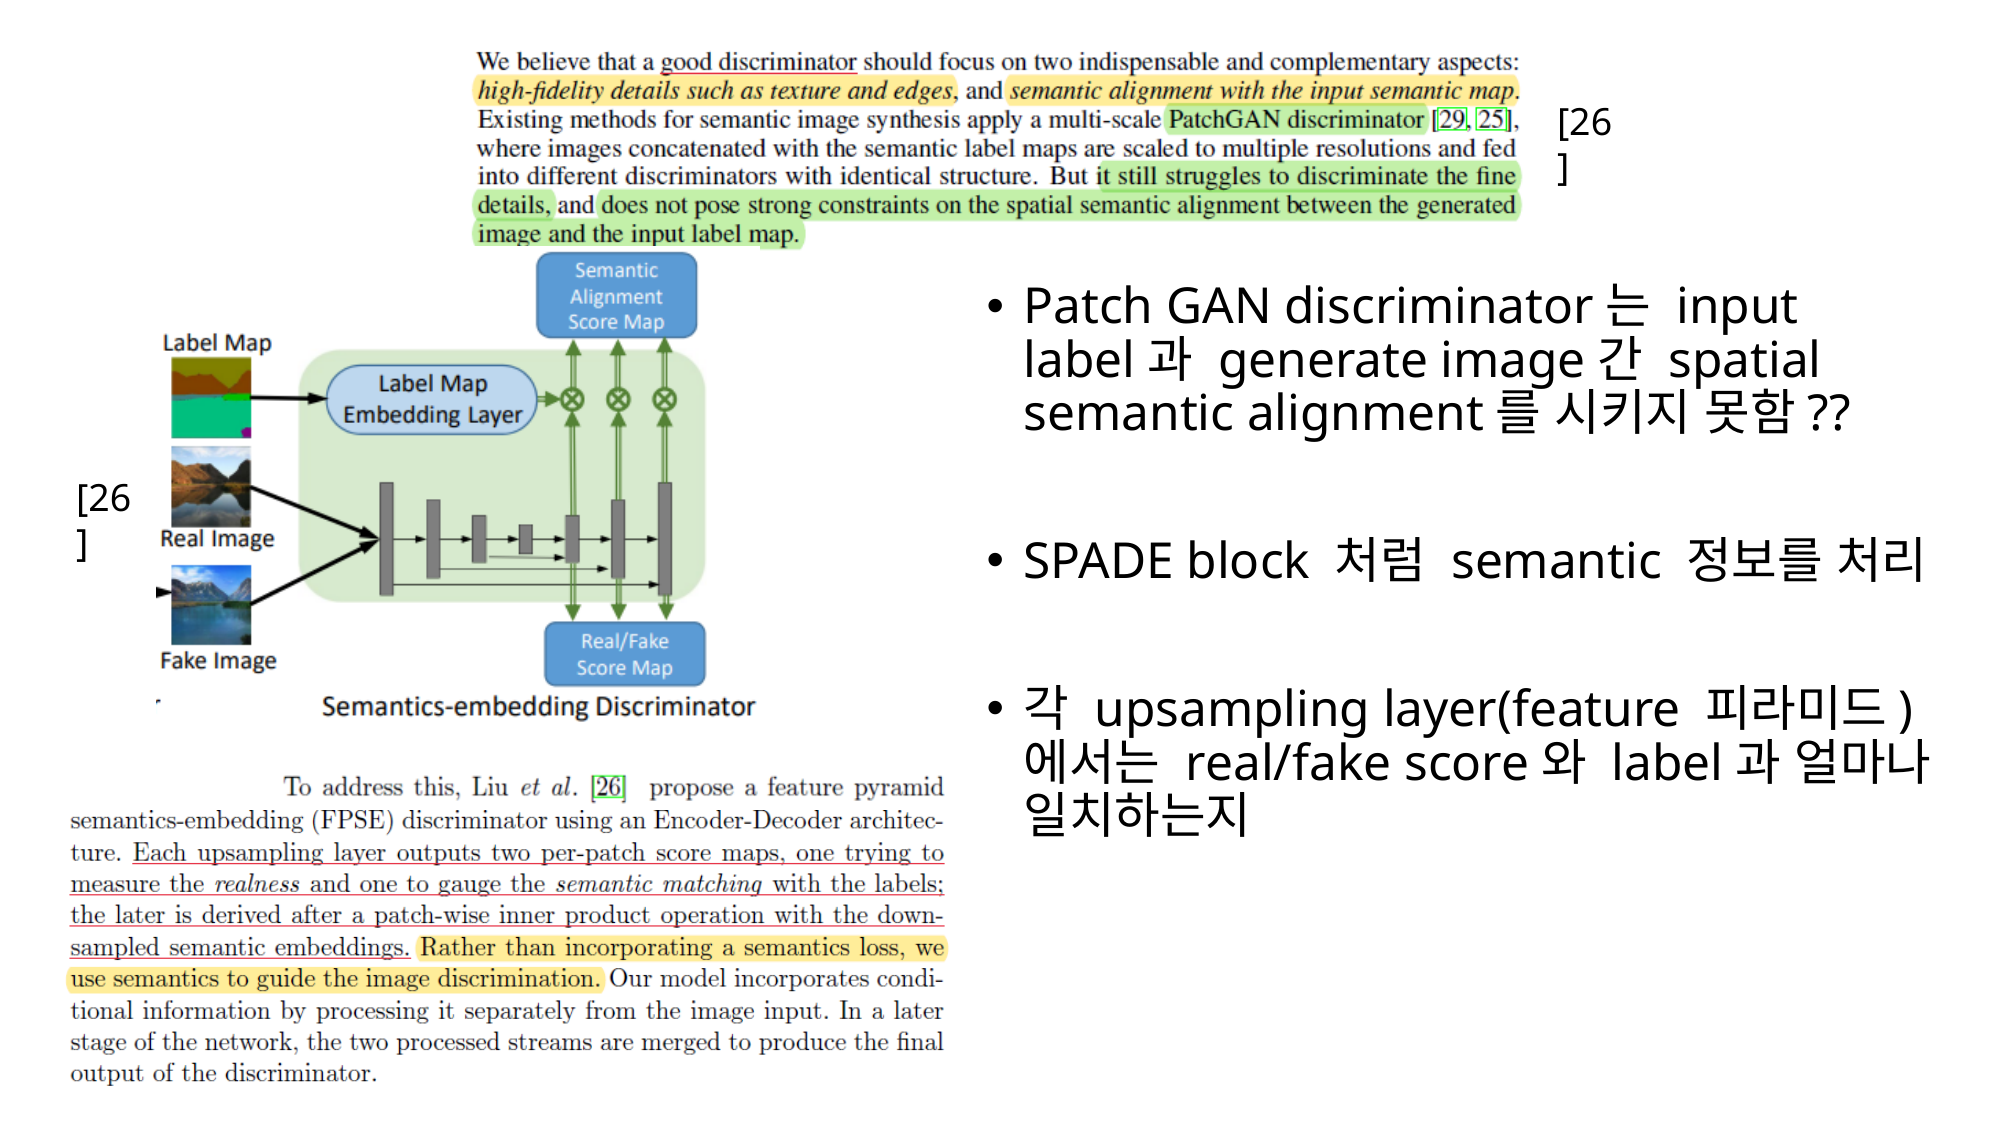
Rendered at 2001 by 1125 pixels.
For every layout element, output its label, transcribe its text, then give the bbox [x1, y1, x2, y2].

text_box [26] [1542, 90, 1637, 195]
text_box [64, 773, 959, 1094]
list Patch GAN discriminator는 input label과 generate image간 spatial semantic alignment를 시키지 못함?? SPADE block 처럼 semantic 정보를 처리 각 upsampling layer(feature 피라미드)에서는 real/fake score와 label과 얼마나 일치하는지 [971, 273, 1948, 865]
text_box [26] [61, 466, 156, 571]
picture [156, 44, 1532, 747]
